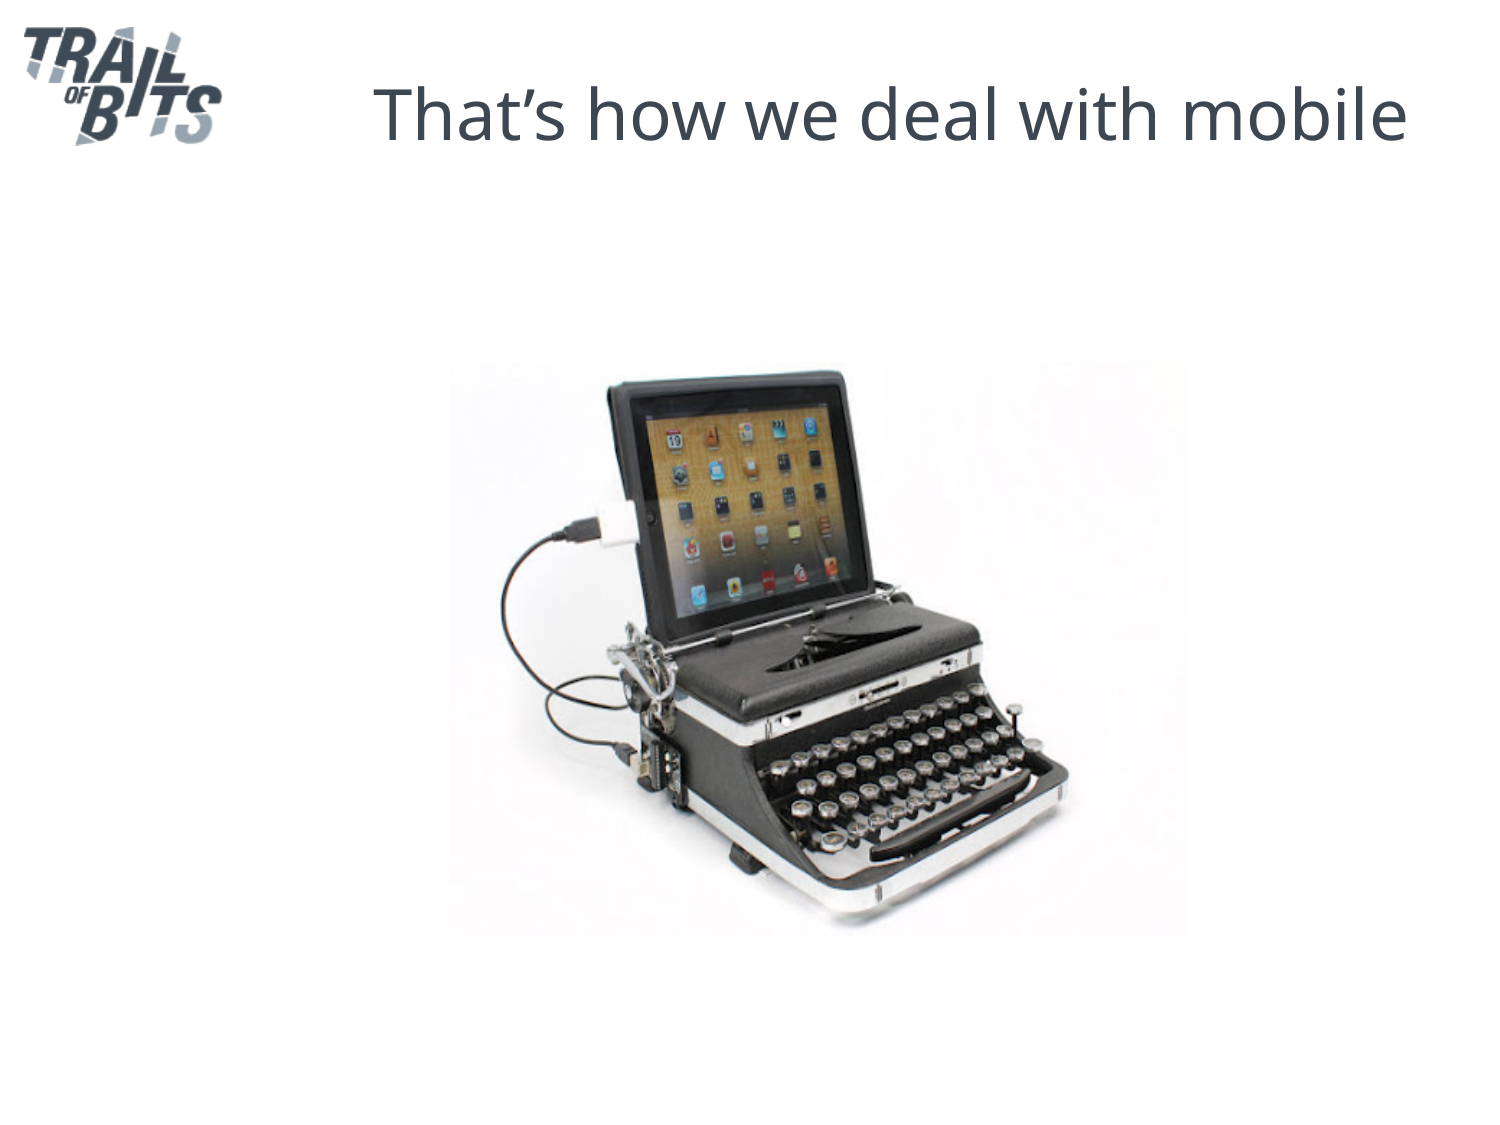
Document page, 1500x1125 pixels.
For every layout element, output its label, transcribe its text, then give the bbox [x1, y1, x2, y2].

picture [24, 27, 224, 146]
picture [449, 362, 1188, 936]
title That’s how we deal with mobile [249, 62, 1425, 163]
